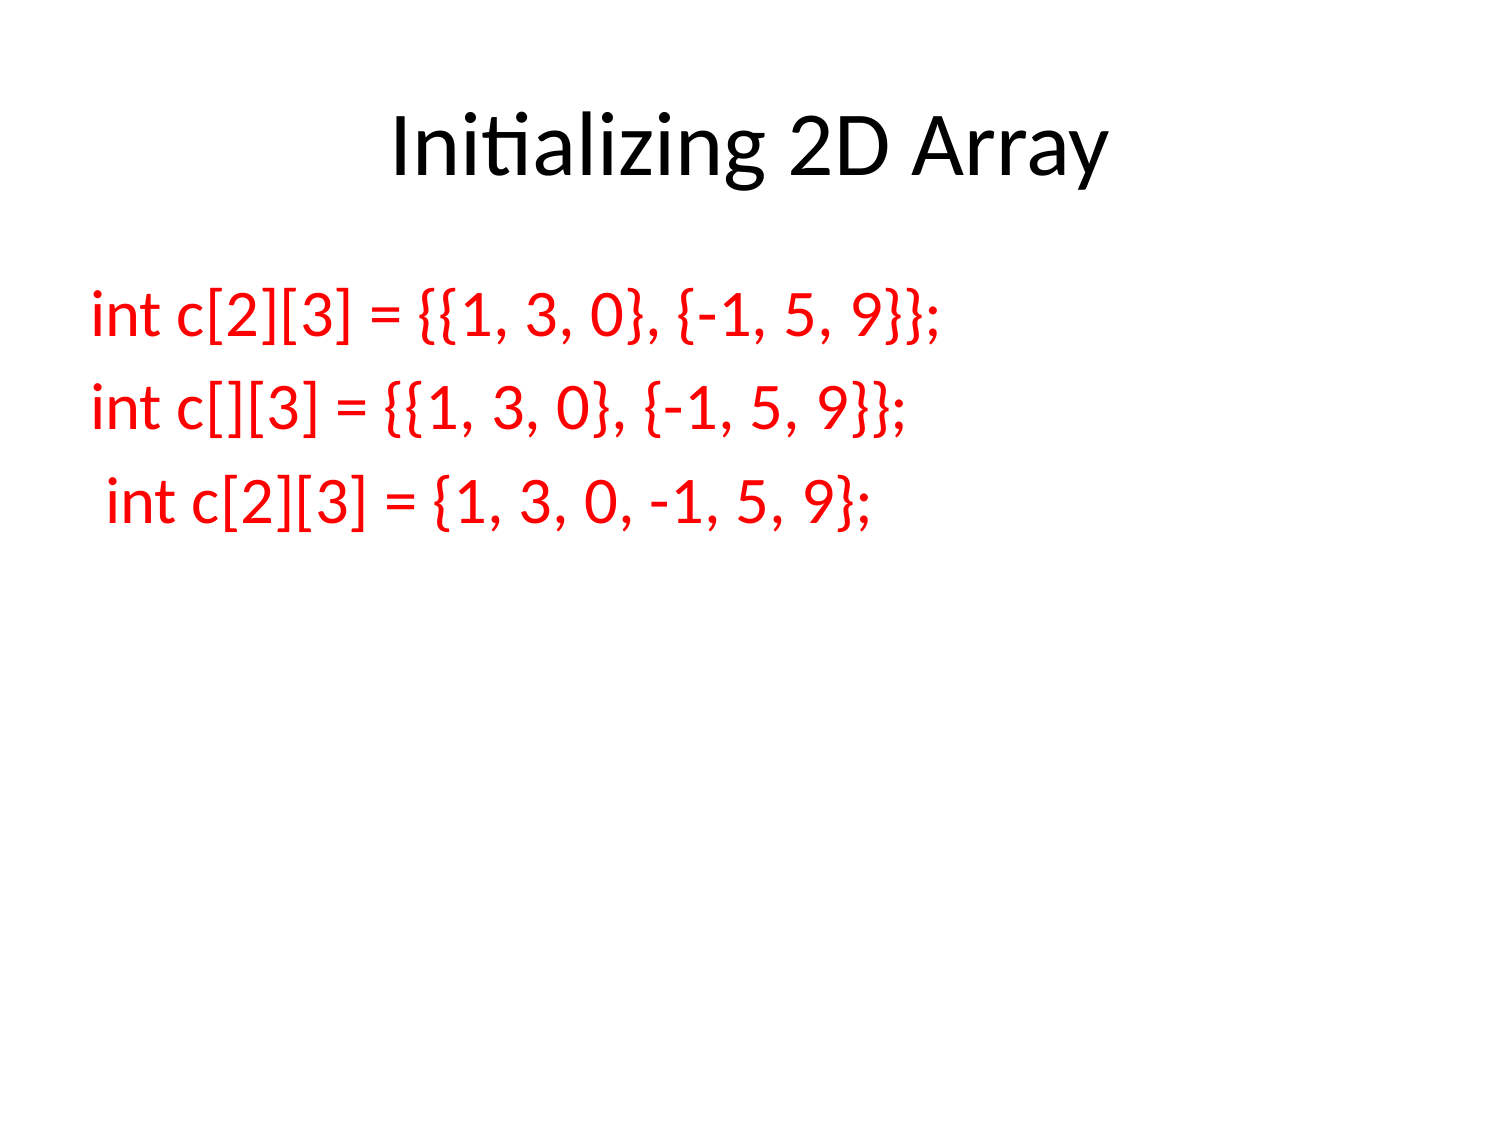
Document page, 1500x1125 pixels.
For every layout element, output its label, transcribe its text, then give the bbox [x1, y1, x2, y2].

title Initializing 2D Array [75, 45, 1425, 233]
list int c[2][3] = {{1, 3, 0}, {-1, 5, 9}}; int c[][3] = {{1, 3, 0}, {-1, 5, 9}}; int c[2][3] = {1, 3, 0, -1, 5, 9}; [75, 262, 1425, 1005]
